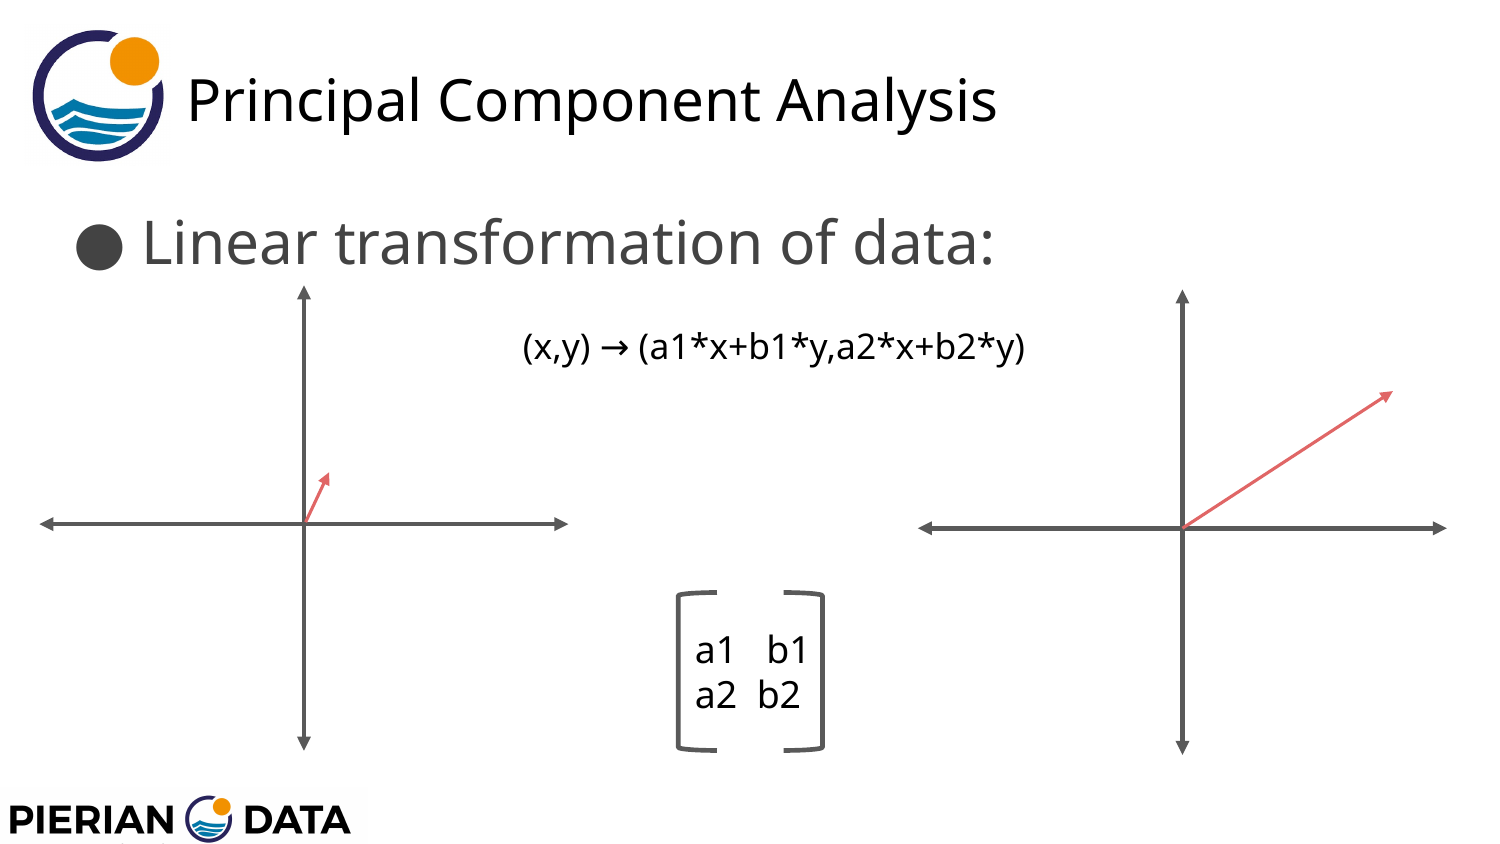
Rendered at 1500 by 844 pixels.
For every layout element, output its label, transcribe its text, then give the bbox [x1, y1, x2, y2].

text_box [305, 471, 330, 523]
title Principal Component Analysis [176, 48, 1449, 143]
text_box (x,y) → (a1*x+b1*y,a2*x+b2*y) [506, 309, 1051, 382]
list Linear transformation of data: [51, 189, 1476, 302]
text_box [1182, 390, 1394, 529]
text_box [783, 731, 823, 751]
text_box a1 b1 a2 b2 [660, 610, 840, 731]
text_box [678, 731, 717, 751]
text_box [678, 592, 717, 610]
picture [0, 787, 368, 844]
text_box [783, 592, 823, 610]
picture [24, 24, 172, 167]
